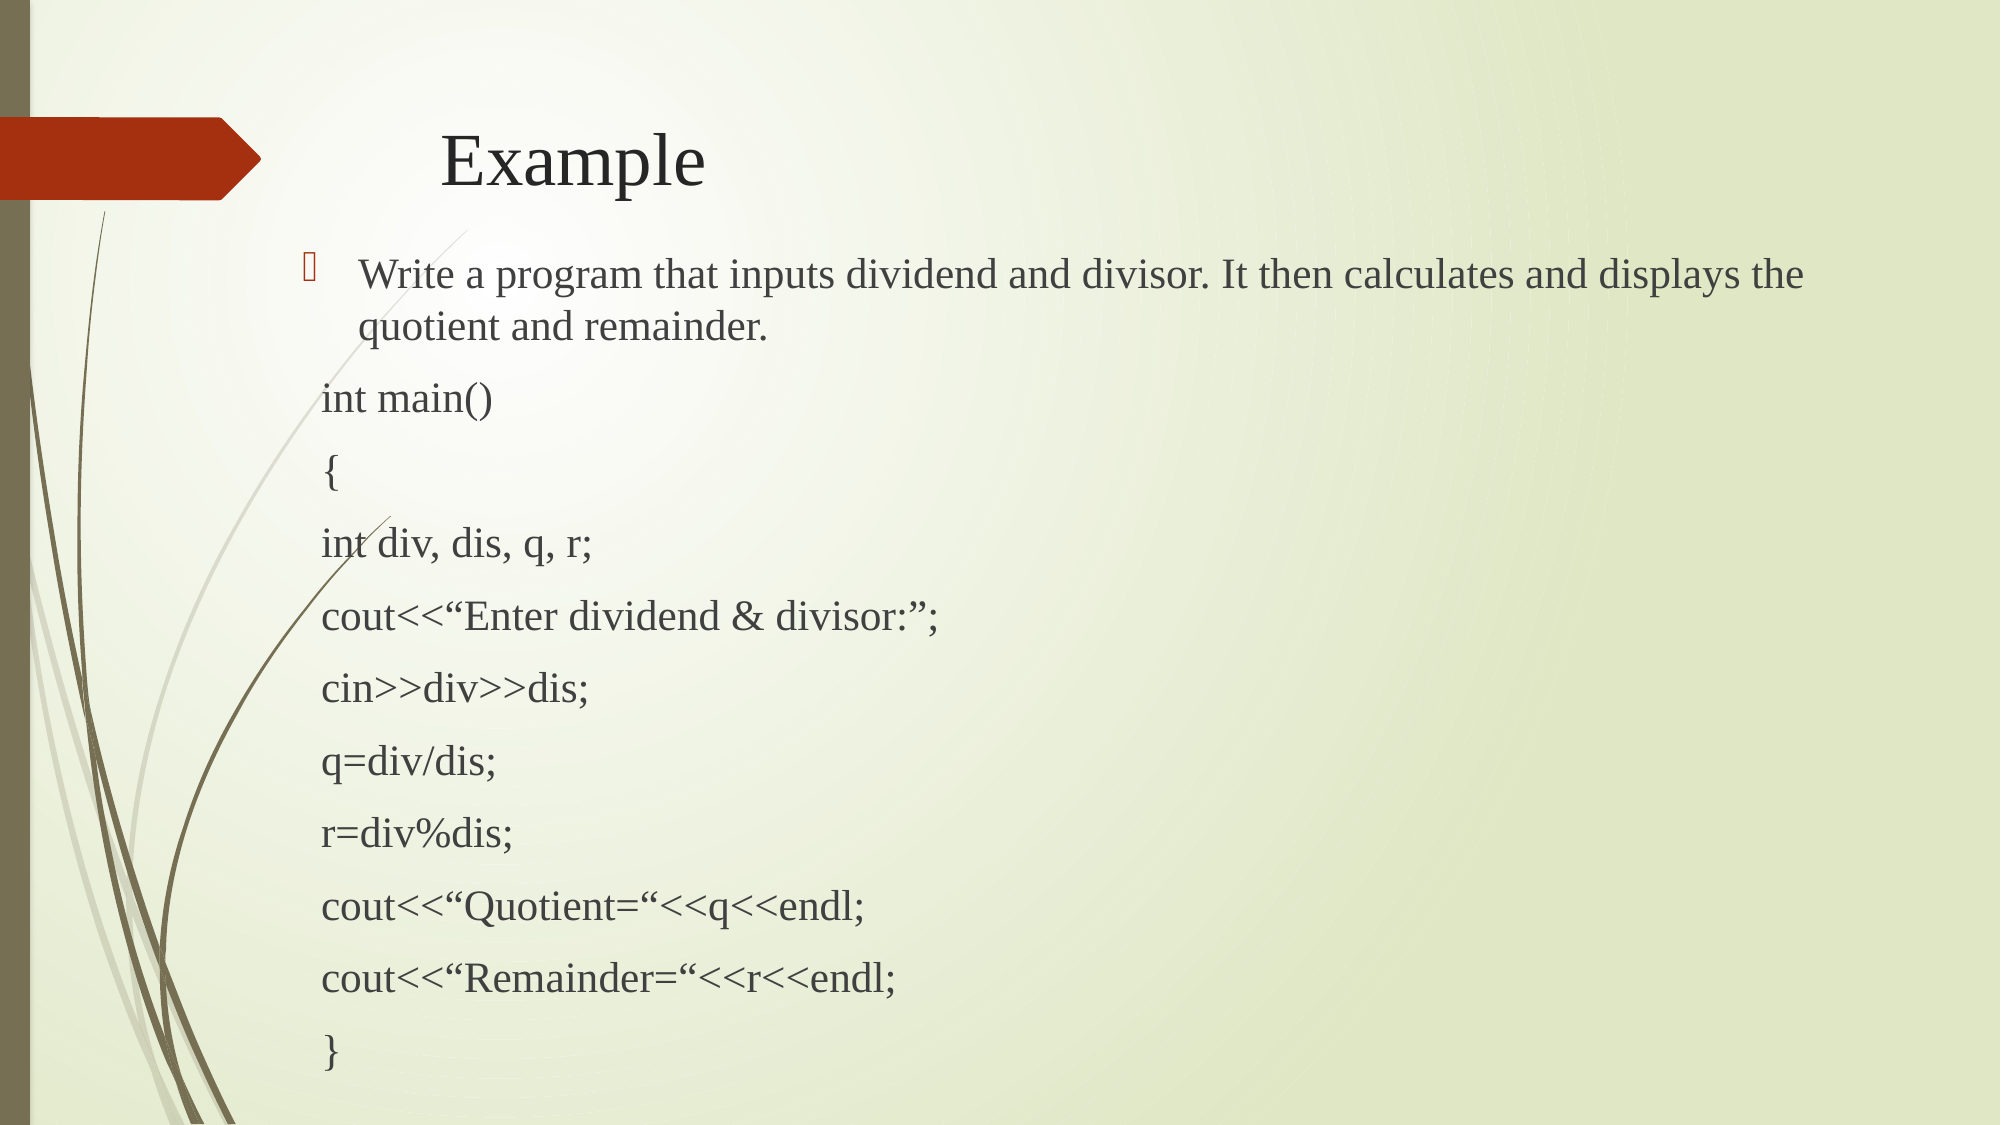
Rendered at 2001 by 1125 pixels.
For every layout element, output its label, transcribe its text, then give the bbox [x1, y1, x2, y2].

list Write a program that inputs dividend and divisor. It then calculates and displays the quotient and remainder. int main() { int div, dis, q, r; cout<<“Enter dividend & divisor:”; cin>>div>>dis; q=div/dis; r=div%dis; cout<<“Quotient=“<<q<<endl; cout<<“Remainder=“<<r<<endl; } [287, 237, 1888, 1088]
title Example [425, 102, 1888, 237]
